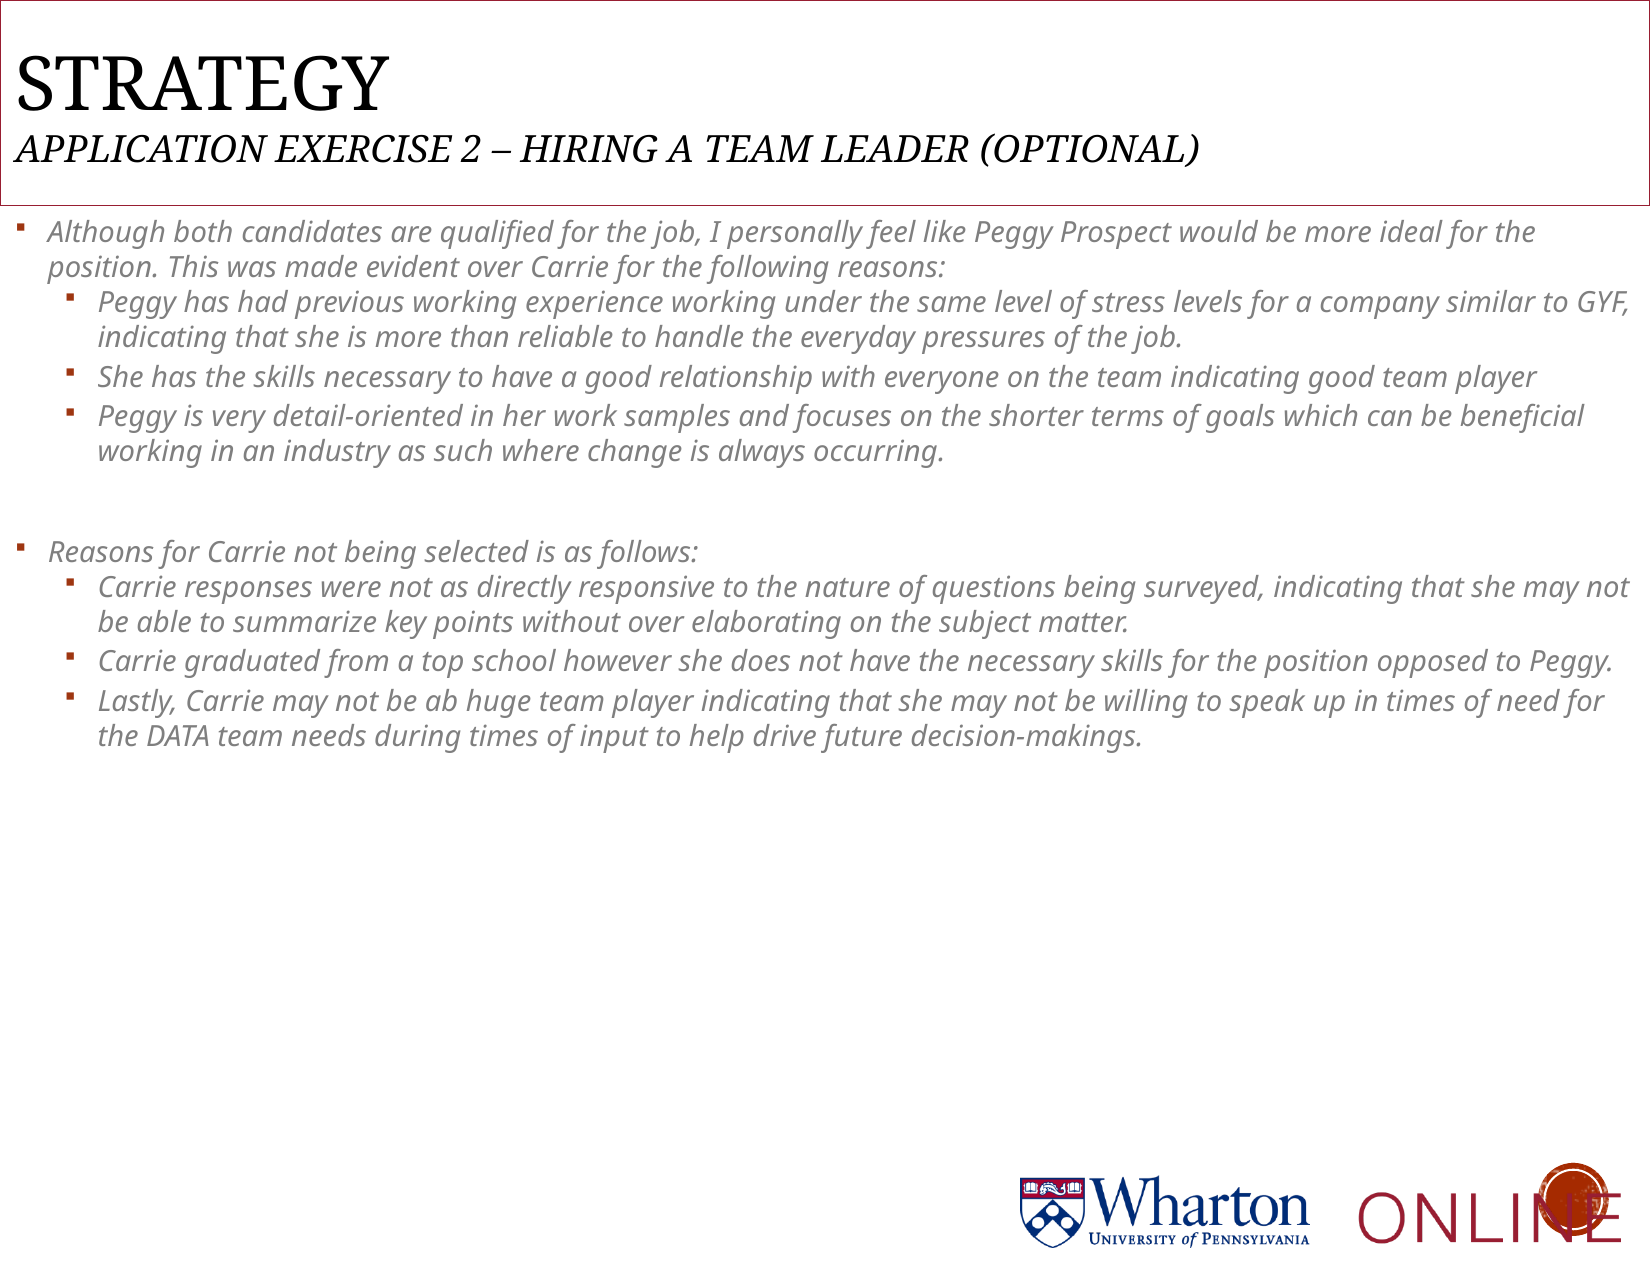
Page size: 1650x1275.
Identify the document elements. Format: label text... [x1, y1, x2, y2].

title Strategy Application Exercise 2 – Hiring a Team Leader (Optional) [0, 0, 1650, 206]
picture [1020, 1175, 1621, 1248]
list Although both candidates are qualified for the job, I personally feel like Peggy Prospect would be more ideal for the position. This was made evident over Carrie for the following reasons: Peggy has had previous working experience working under the same level of stress levels for a company similar to GYF, indicating that she is more than reliable to handle the everyday pressures of the job. She has the skills necessary to have a good relationship with everyone on the team indicating good team player Peggy is very detail-oriented in her work samples and focuses on the shorter terms of goals which can be beneficial working in an industry as such where change is always occurring. Reasons for Carrie not being selected is as follows: Carrie responses were not as directly responsive to the nature of questions being surveyed, indicating that she may not be able to summarize key points without over elaborating on the subject matter. Carrie graduated from a top school however she does not have the necessary skills for the position opposed to Peggy. Lastly, Carrie may not be ab huge team player indicating that she may not be willing to speak up in times of need for the DATA team needs during times of input to help drive future decision-makings. [0, 206, 1650, 1155]
